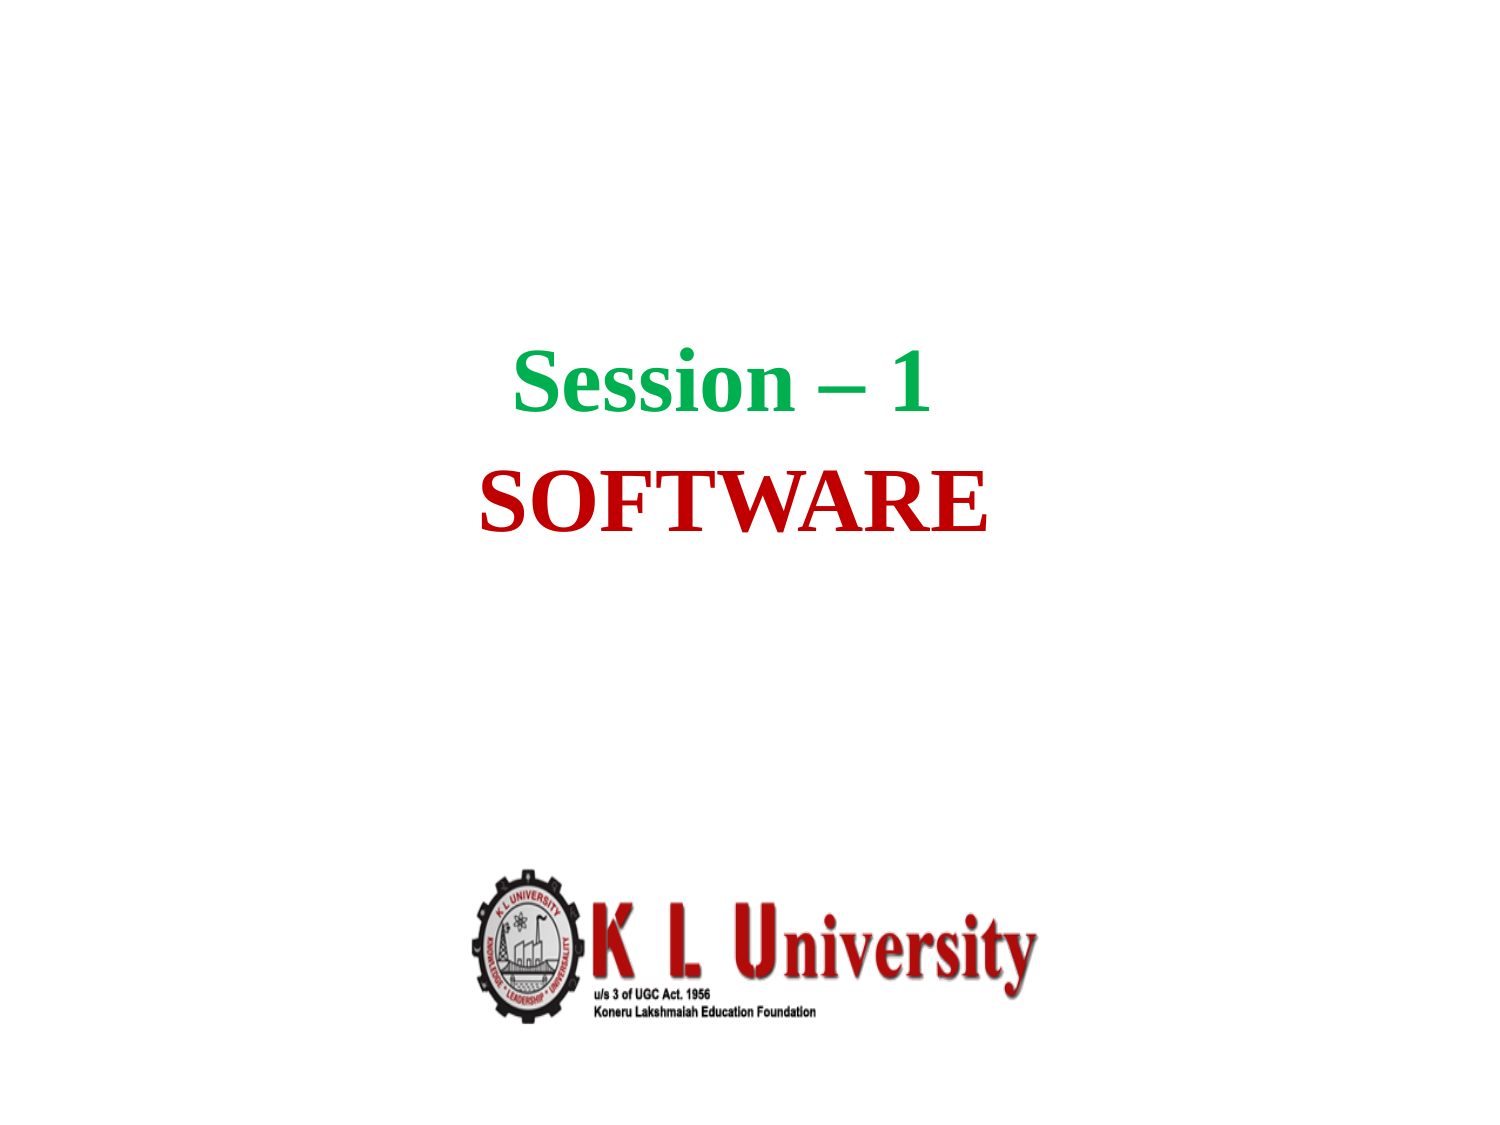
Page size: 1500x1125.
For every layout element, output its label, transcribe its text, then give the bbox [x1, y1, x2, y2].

text_box Session – 1 SOFTWARE [87, 324, 1382, 598]
picture [461, 861, 1039, 1037]
